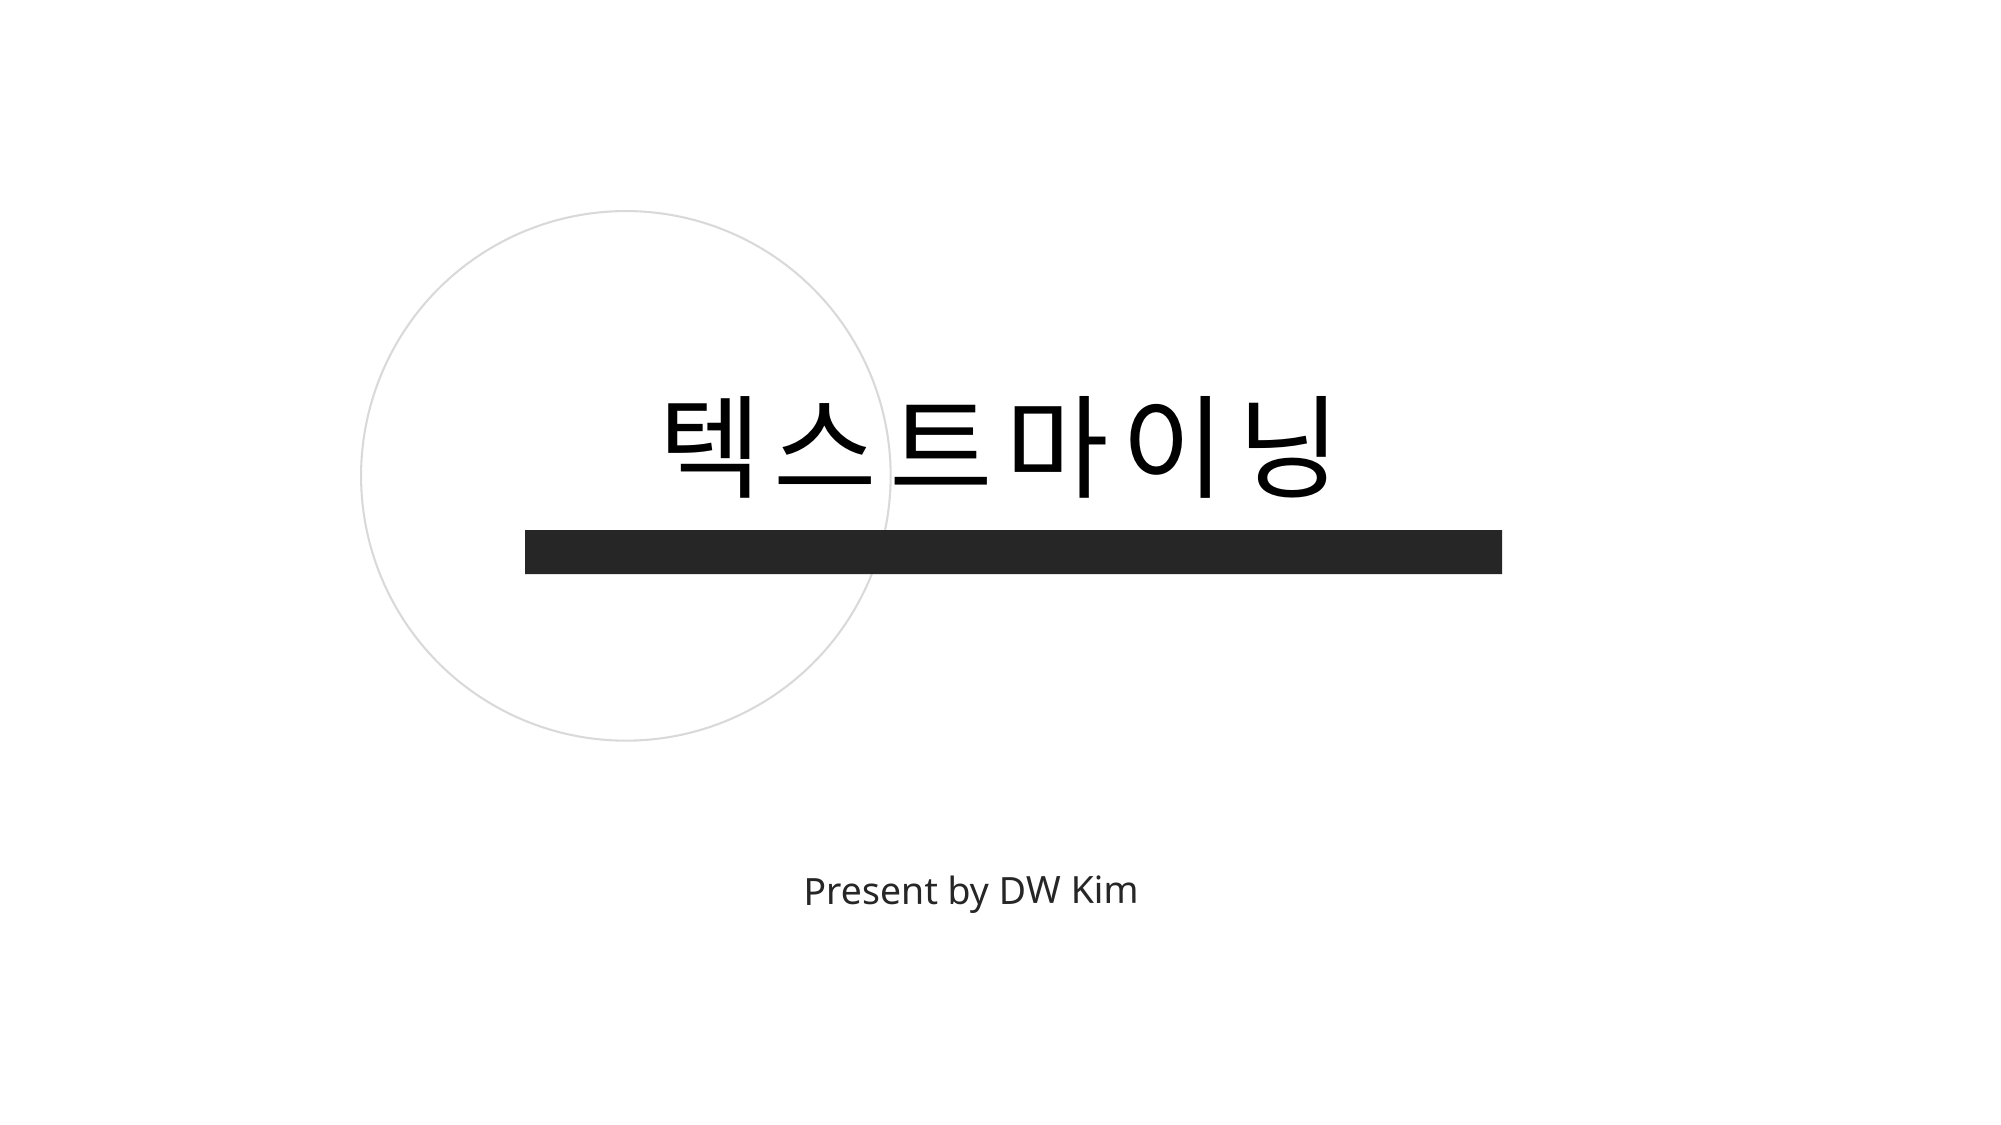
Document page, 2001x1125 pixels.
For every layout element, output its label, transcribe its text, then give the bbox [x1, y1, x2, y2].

text_box Present by DW Kim [788, 857, 1212, 920]
text_box [360, 210, 889, 742]
text_box [525, 530, 1503, 575]
text_box 텍스트마이닝 [643, 370, 1357, 520]
